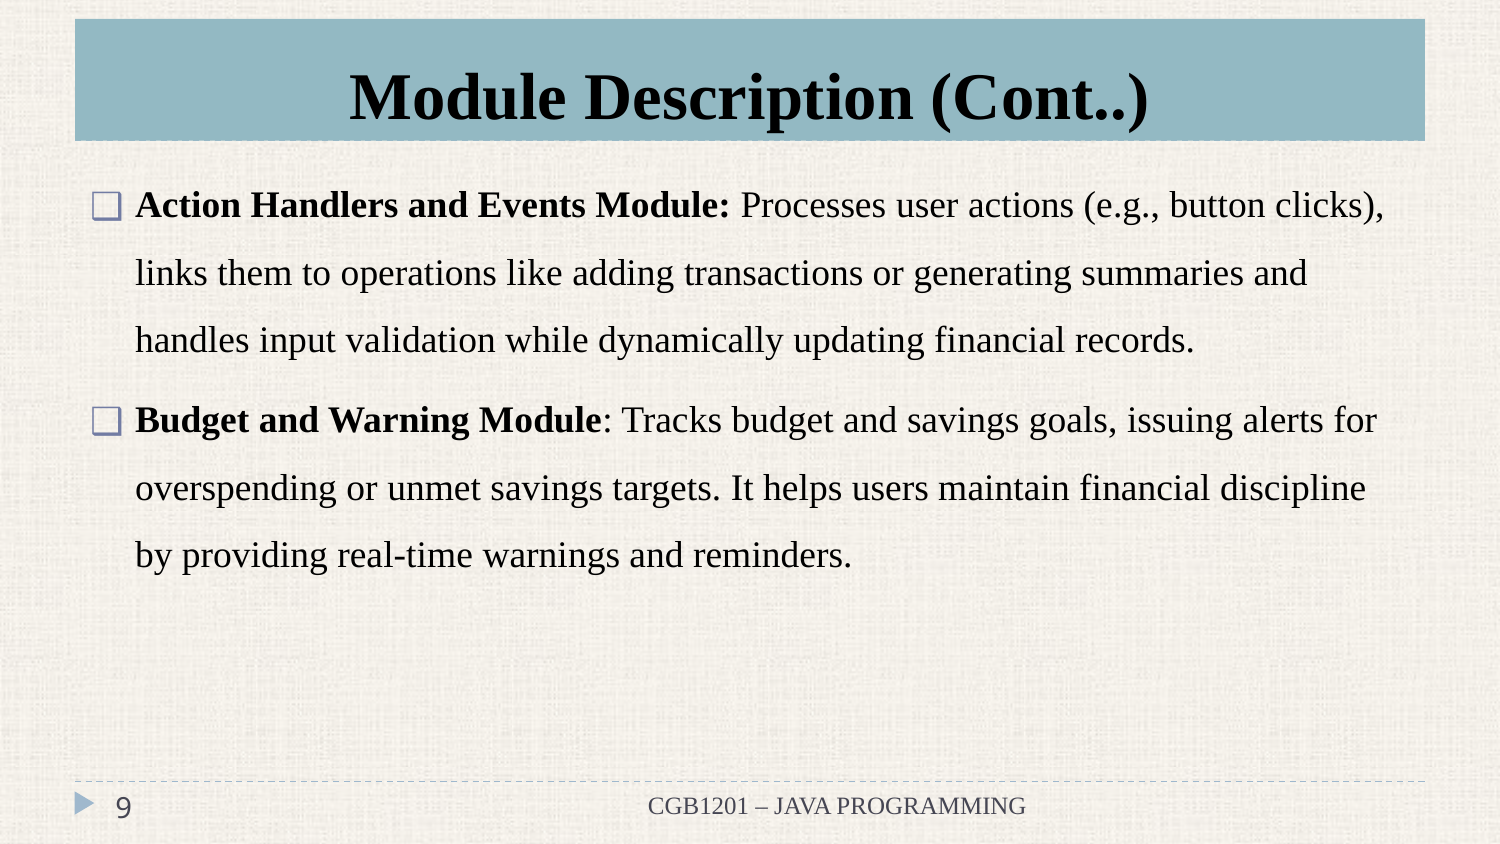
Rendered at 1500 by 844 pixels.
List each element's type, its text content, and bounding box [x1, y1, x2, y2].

footer CGB1201 – JAVA PROGRAMMING [512, 782, 1175, 844]
list Action Handlers and Events Module: Processes user actions (e.g., button clicks), links them to operations like adding transactions or generating summaries and handles input validation while dynamically updating financial records. Budget and Warning Module: Tracks budget and savings goals, issuing alerts for overspending or unmet savings targets. It helps users maintain financial discipline by providing real-time warnings and reminders. [75, 150, 1425, 758]
title Module Description (Cont..) [75, 18, 1425, 141]
slide_number ‹#› [100, 782, 426, 827]
